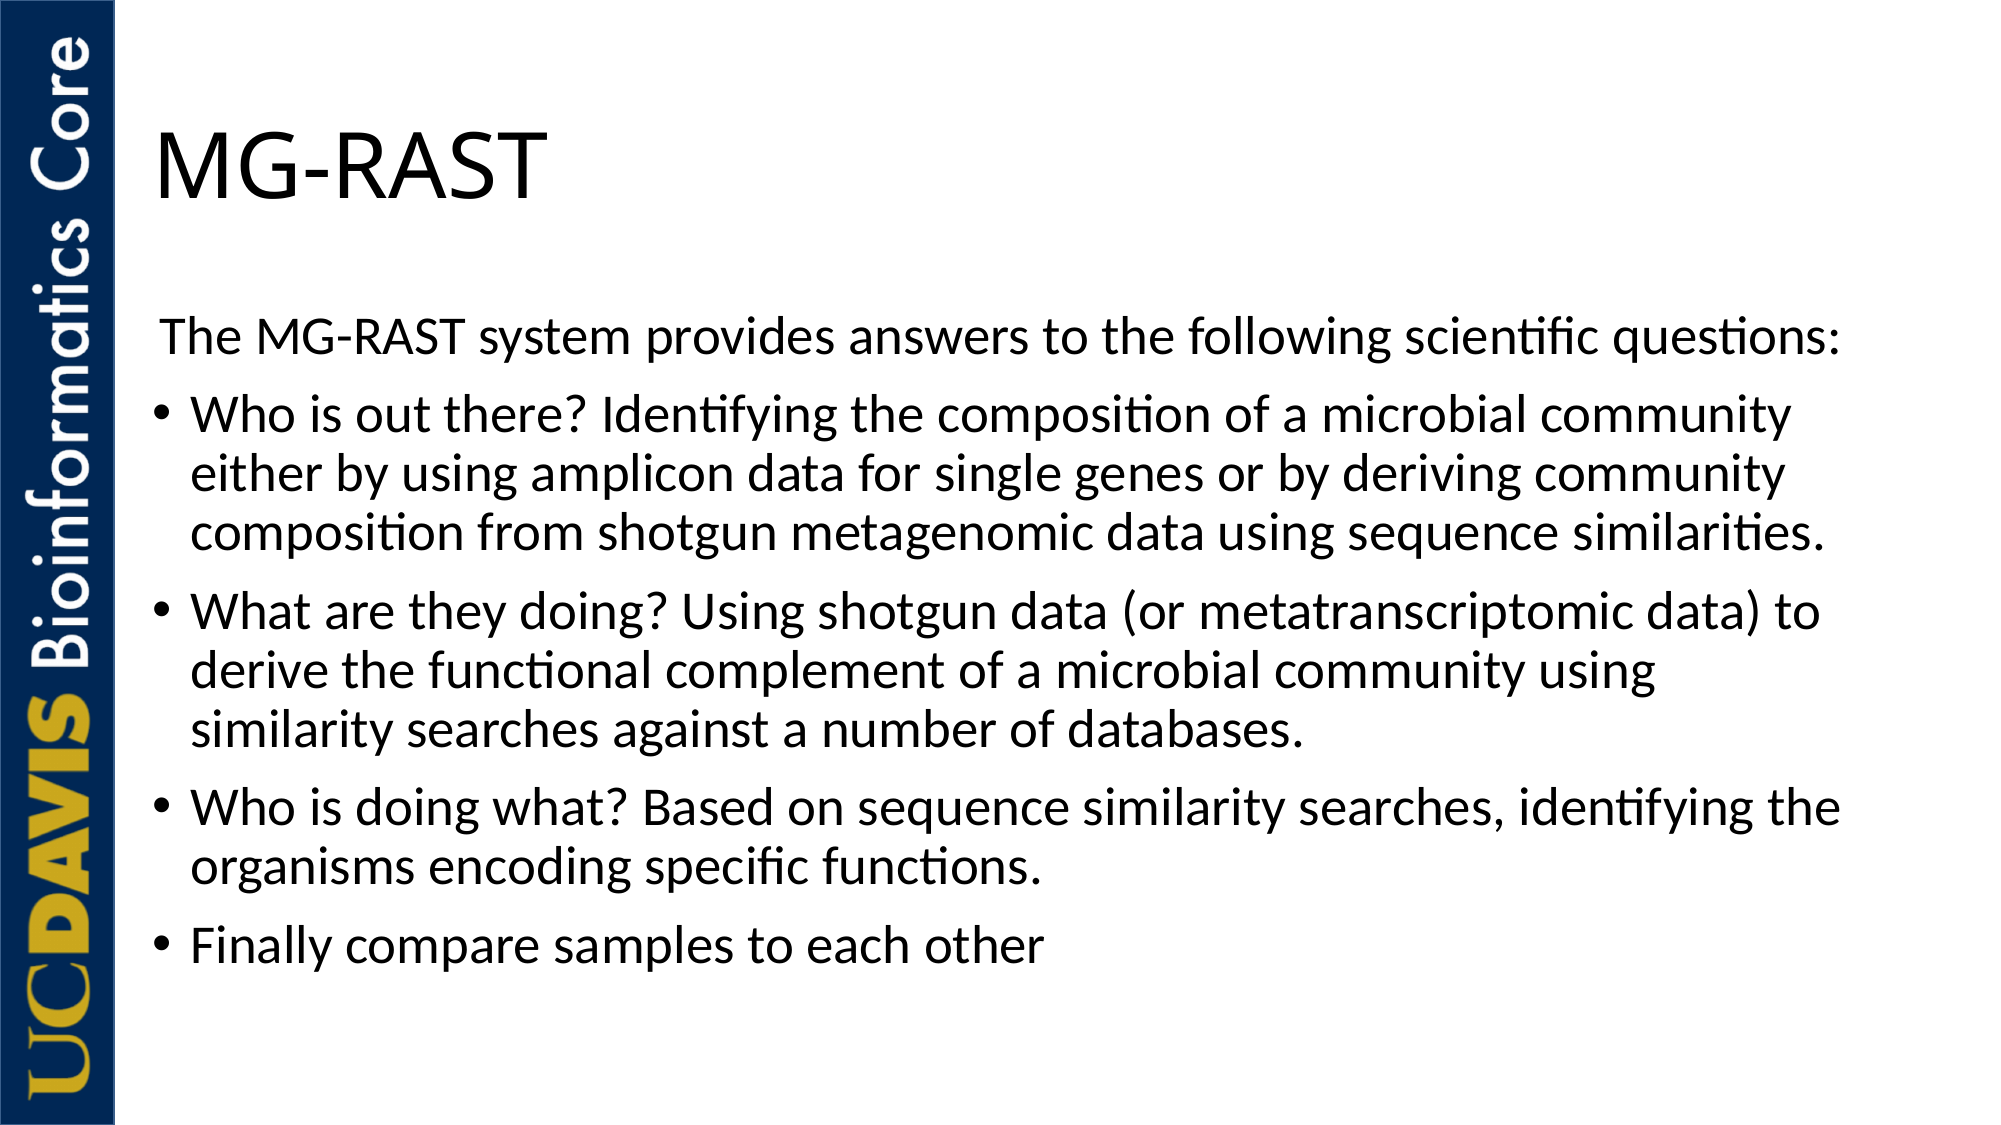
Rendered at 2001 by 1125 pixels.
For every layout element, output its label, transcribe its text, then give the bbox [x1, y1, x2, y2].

title MG-RAST [137, 59, 1863, 278]
picture [8, 0, 112, 1121]
list The MG-RAST system provides answers to the following scientific questions: Who is out there? Identifying the composition of a microbial community either by using amplicon data for single genes or by deriving community composition from shotgun metagenomic data using sequence similarities. What are they doing? Using shotgun data (or metatranscriptomic data) to derive the functional complement of a microbial community using similarity searches against a number of databases. Who is doing what? Based on sequence similarity searches, identifying the organisms encoding specific functions. Finally compare samples to each other [137, 299, 1863, 1014]
